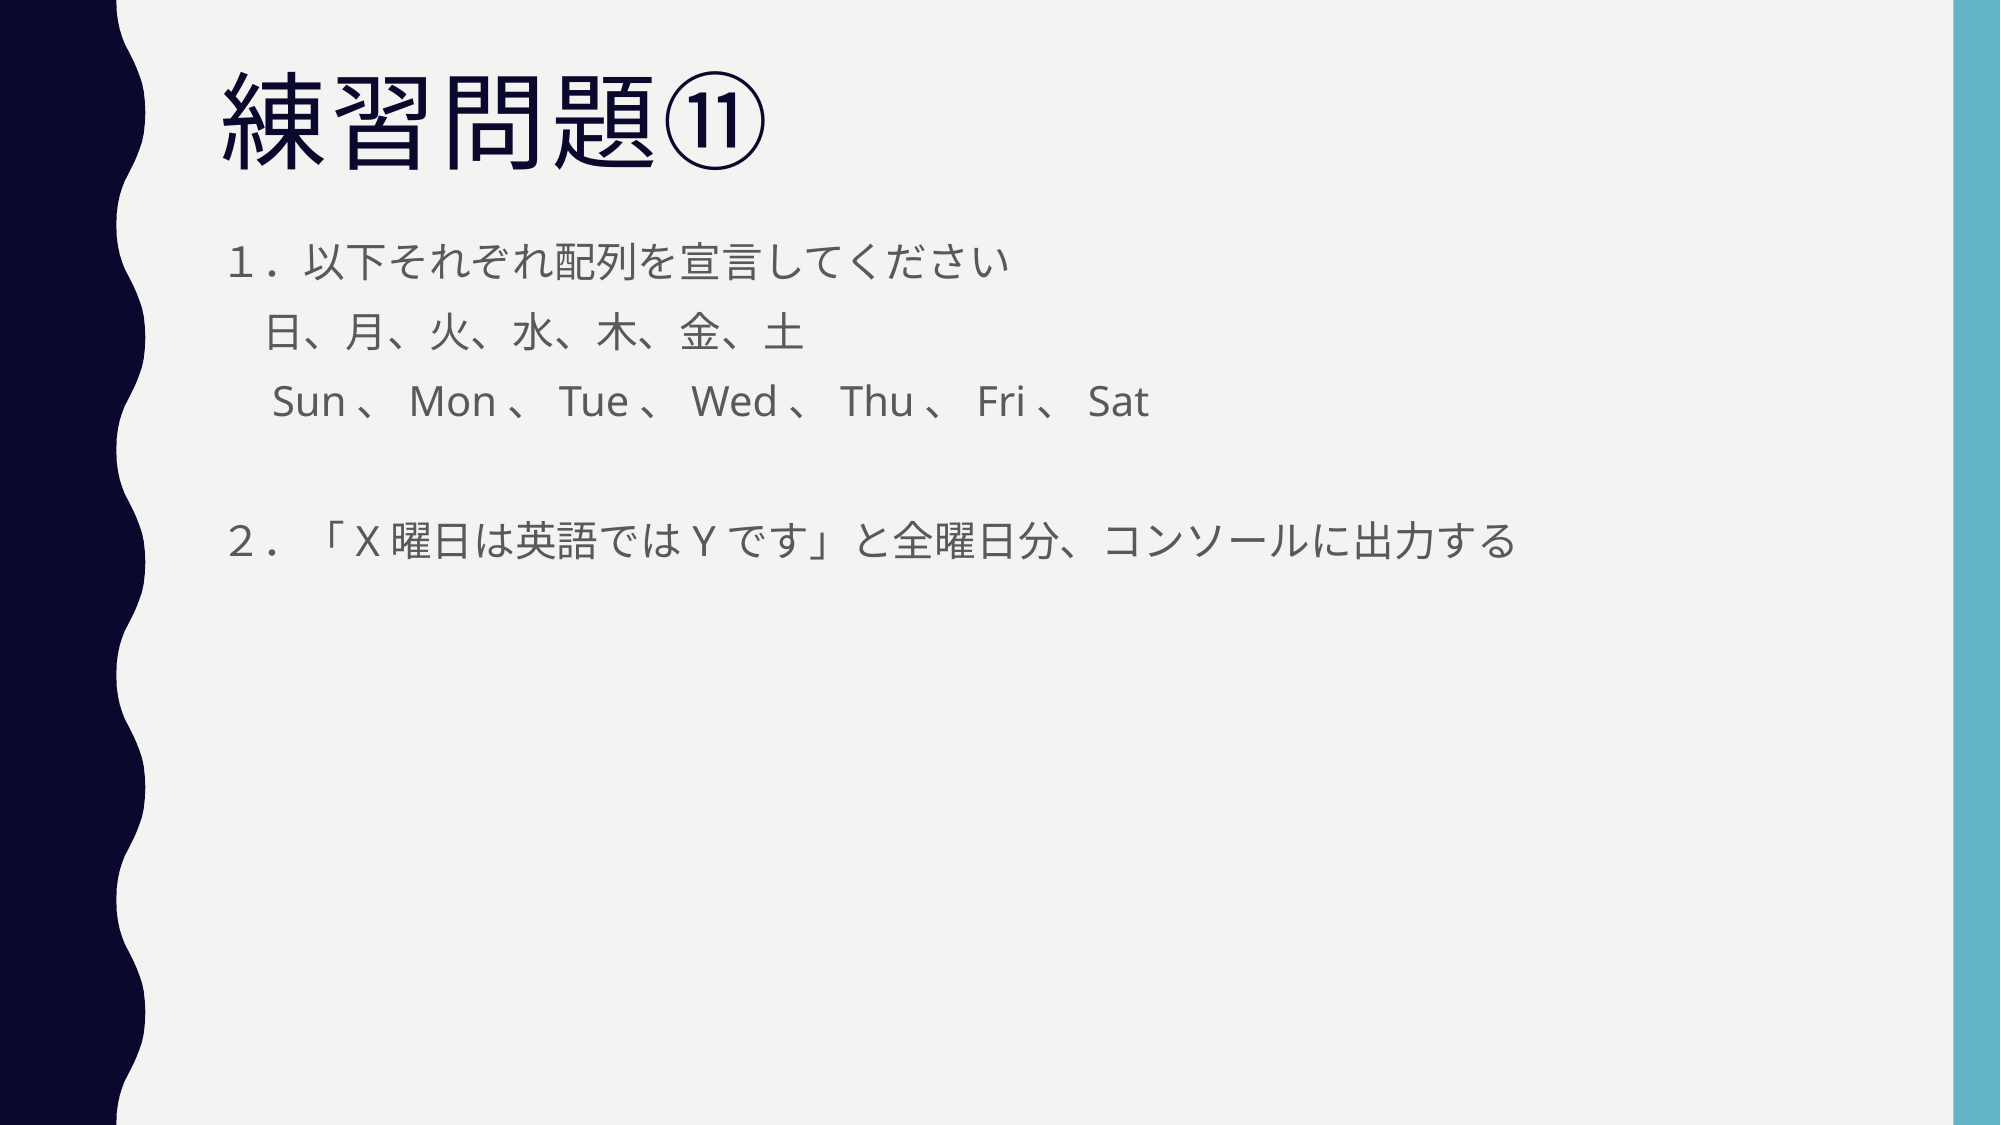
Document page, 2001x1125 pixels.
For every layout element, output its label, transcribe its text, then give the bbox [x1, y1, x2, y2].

title 練習問題⑪ [205, 62, 1875, 223]
list １．以下それぞれ配列を宣言してください 日、月、火、水、木、金、土 Sun、Mon、Tue、Wed、Thu、Fri、Sat ２．「X曜日は英語ではYです」と全曜日分、コンソールに出力する [205, 223, 1875, 1054]
